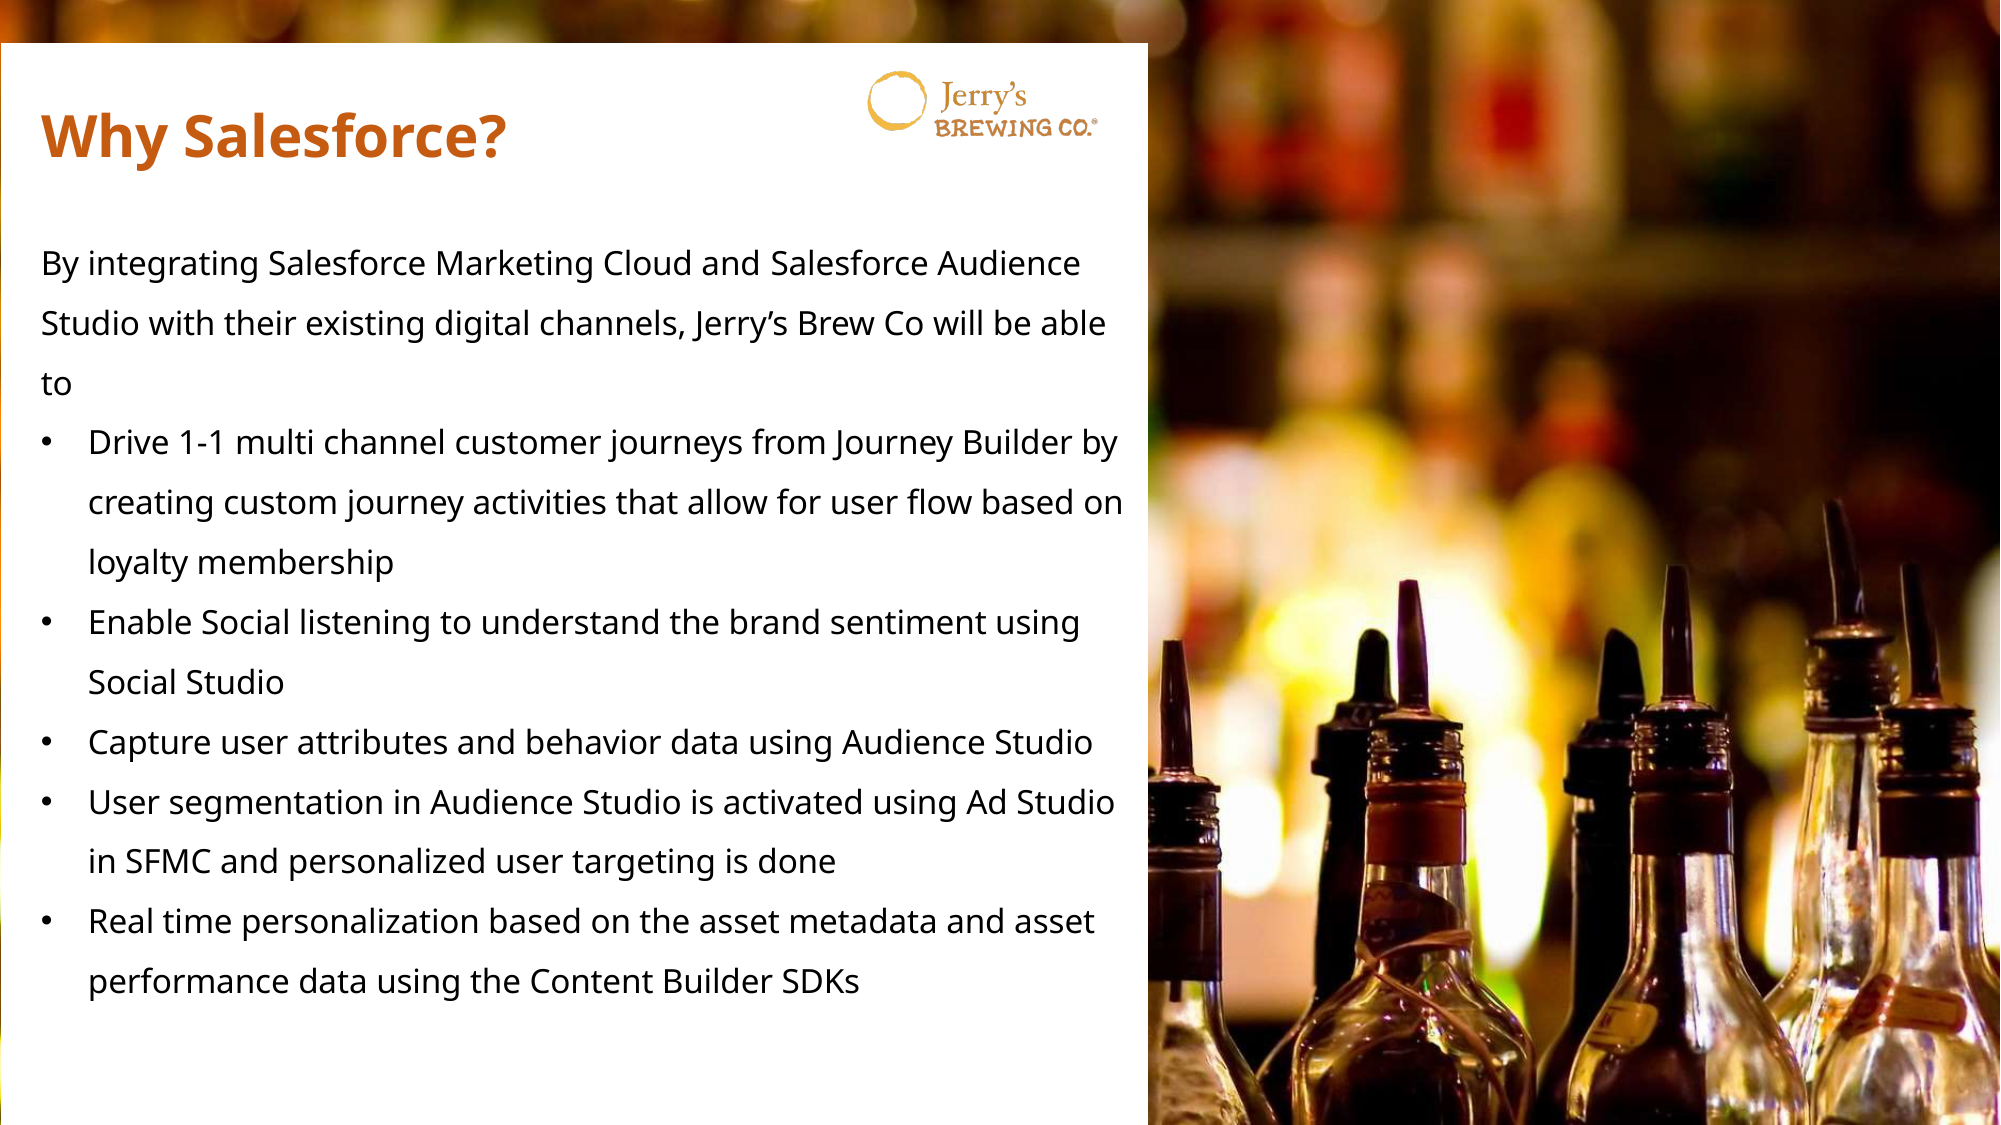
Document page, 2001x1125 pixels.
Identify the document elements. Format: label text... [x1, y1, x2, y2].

text_box [0, 0, 2000, 1125]
text_box By integrating Salesforce Marketing Cloud and Salesforce Audience Studio with their existing digital channels, Jerry’s Brew Co will be able to Drive 1-1 multi channel customer journeys from Journey Builder by creating custom journey activities that allow for user flow based on loyalty membership Enable Social listening to understand the brand sentiment using Social Studio Capture user attributes and behavior data using Audience Studio User segmentation in Audience Studio is activated using Ad Studio in SFMC and personalized user targeting is done Real time personalization based on the asset metadata and asset performance data using the Content Builder SDKs [38, 221, 1129, 1001]
text_box Why Salesforce? [38, 98, 1108, 169]
picture [866, 67, 1102, 143]
text_box [0, 42, 1149, 1125]
